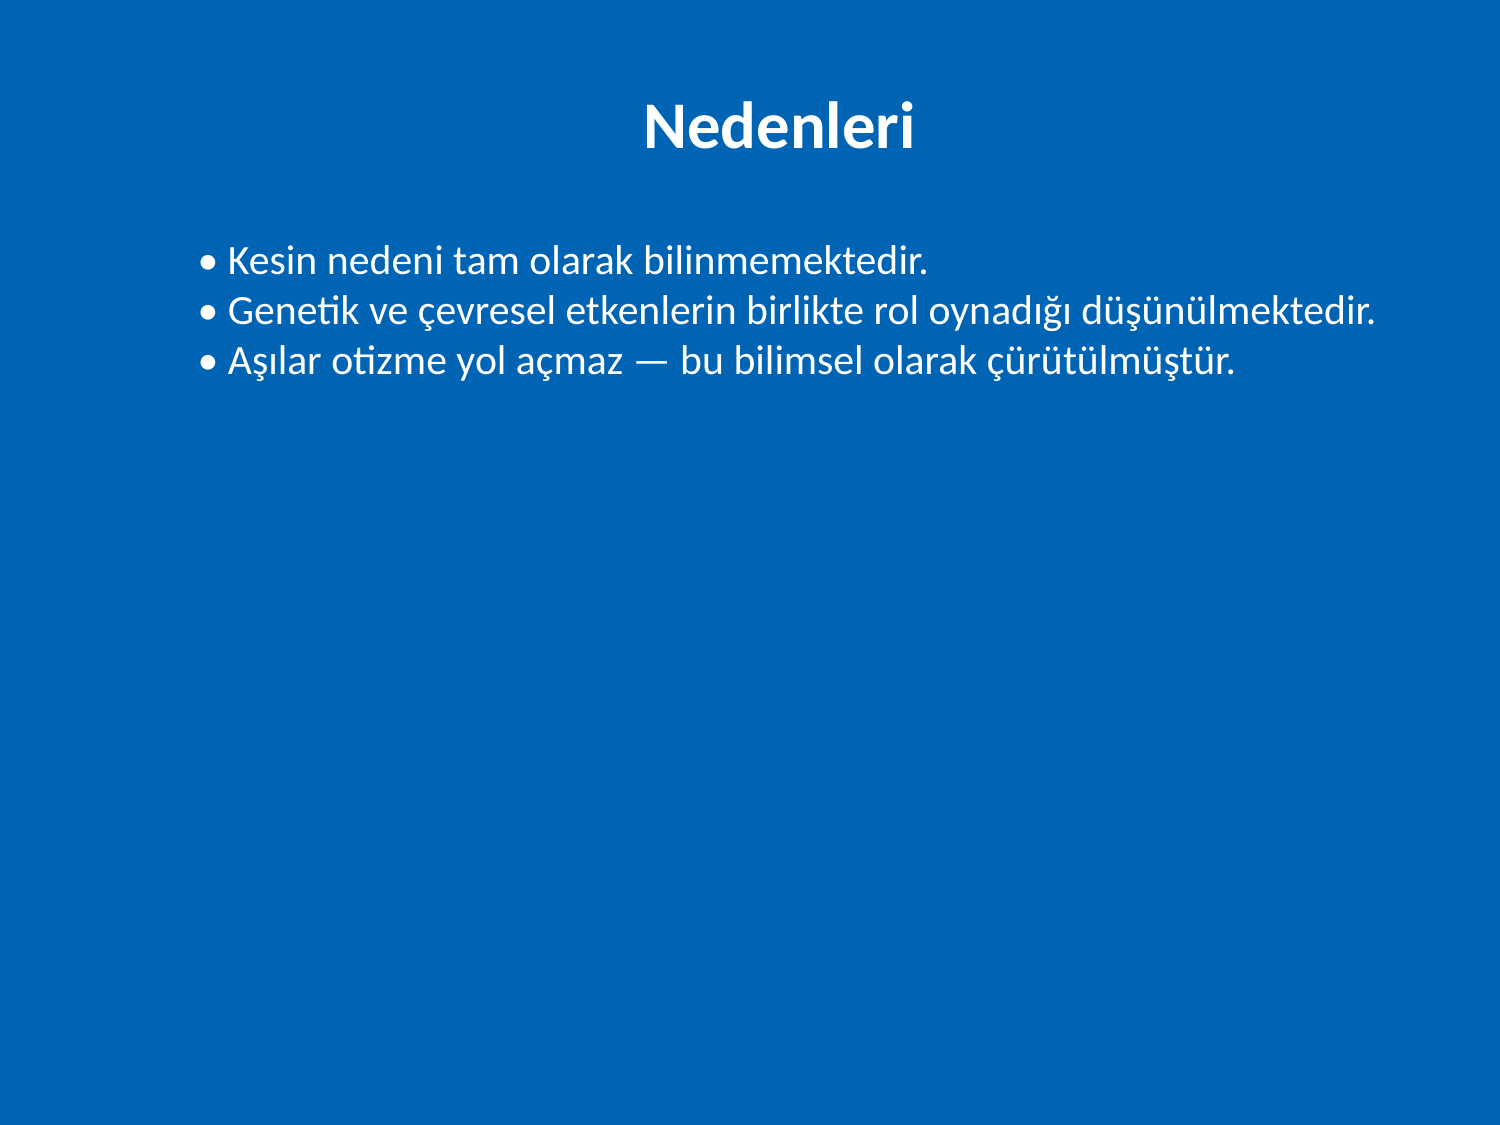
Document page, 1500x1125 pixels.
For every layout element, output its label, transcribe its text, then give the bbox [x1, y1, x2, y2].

text_box Nedenleri [628, 74, 932, 170]
text_box • Kesin nedeni tam olarak bilinmemektedir. • Genetik ve çevresel etkenlerin birlikte rol oynadığı düşünülmektedir. • Aşılar otizme yol açmaz — bu bilimsel olarak çürütülmüştür. [182, 224, 1392, 390]
